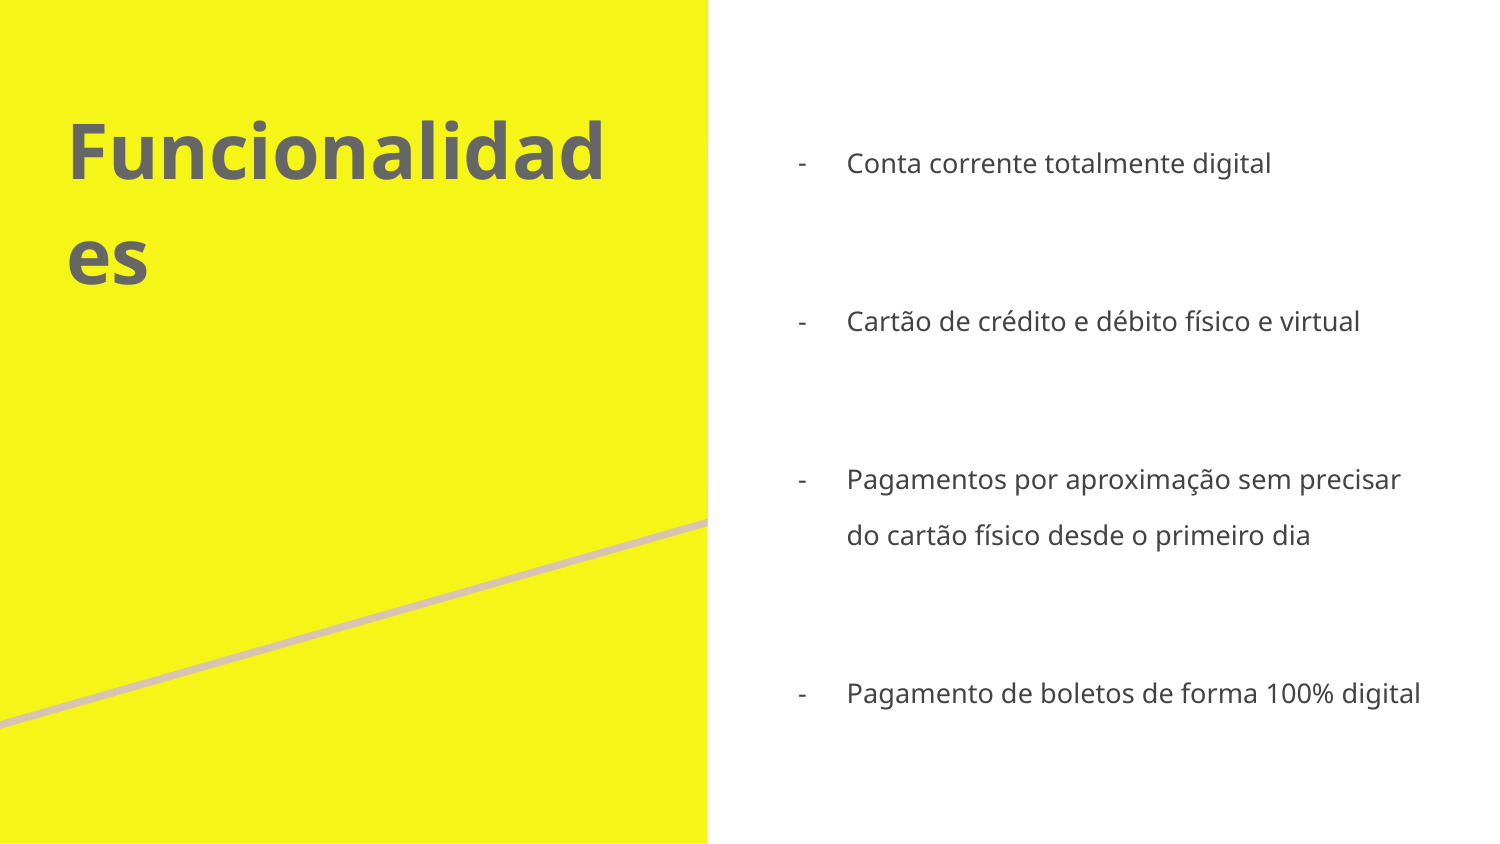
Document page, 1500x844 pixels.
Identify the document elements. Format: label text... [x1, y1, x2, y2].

list Conta corrente totalmente digital Cartão de crédito e débito físico e virtual Pagamentos por aproximação sem precisar do cartão físico desde o primeiro dia Pagamento de boletos de forma 100% digital [761, 82, 1446, 755]
title Funcionalidades [51, 82, 660, 494]
